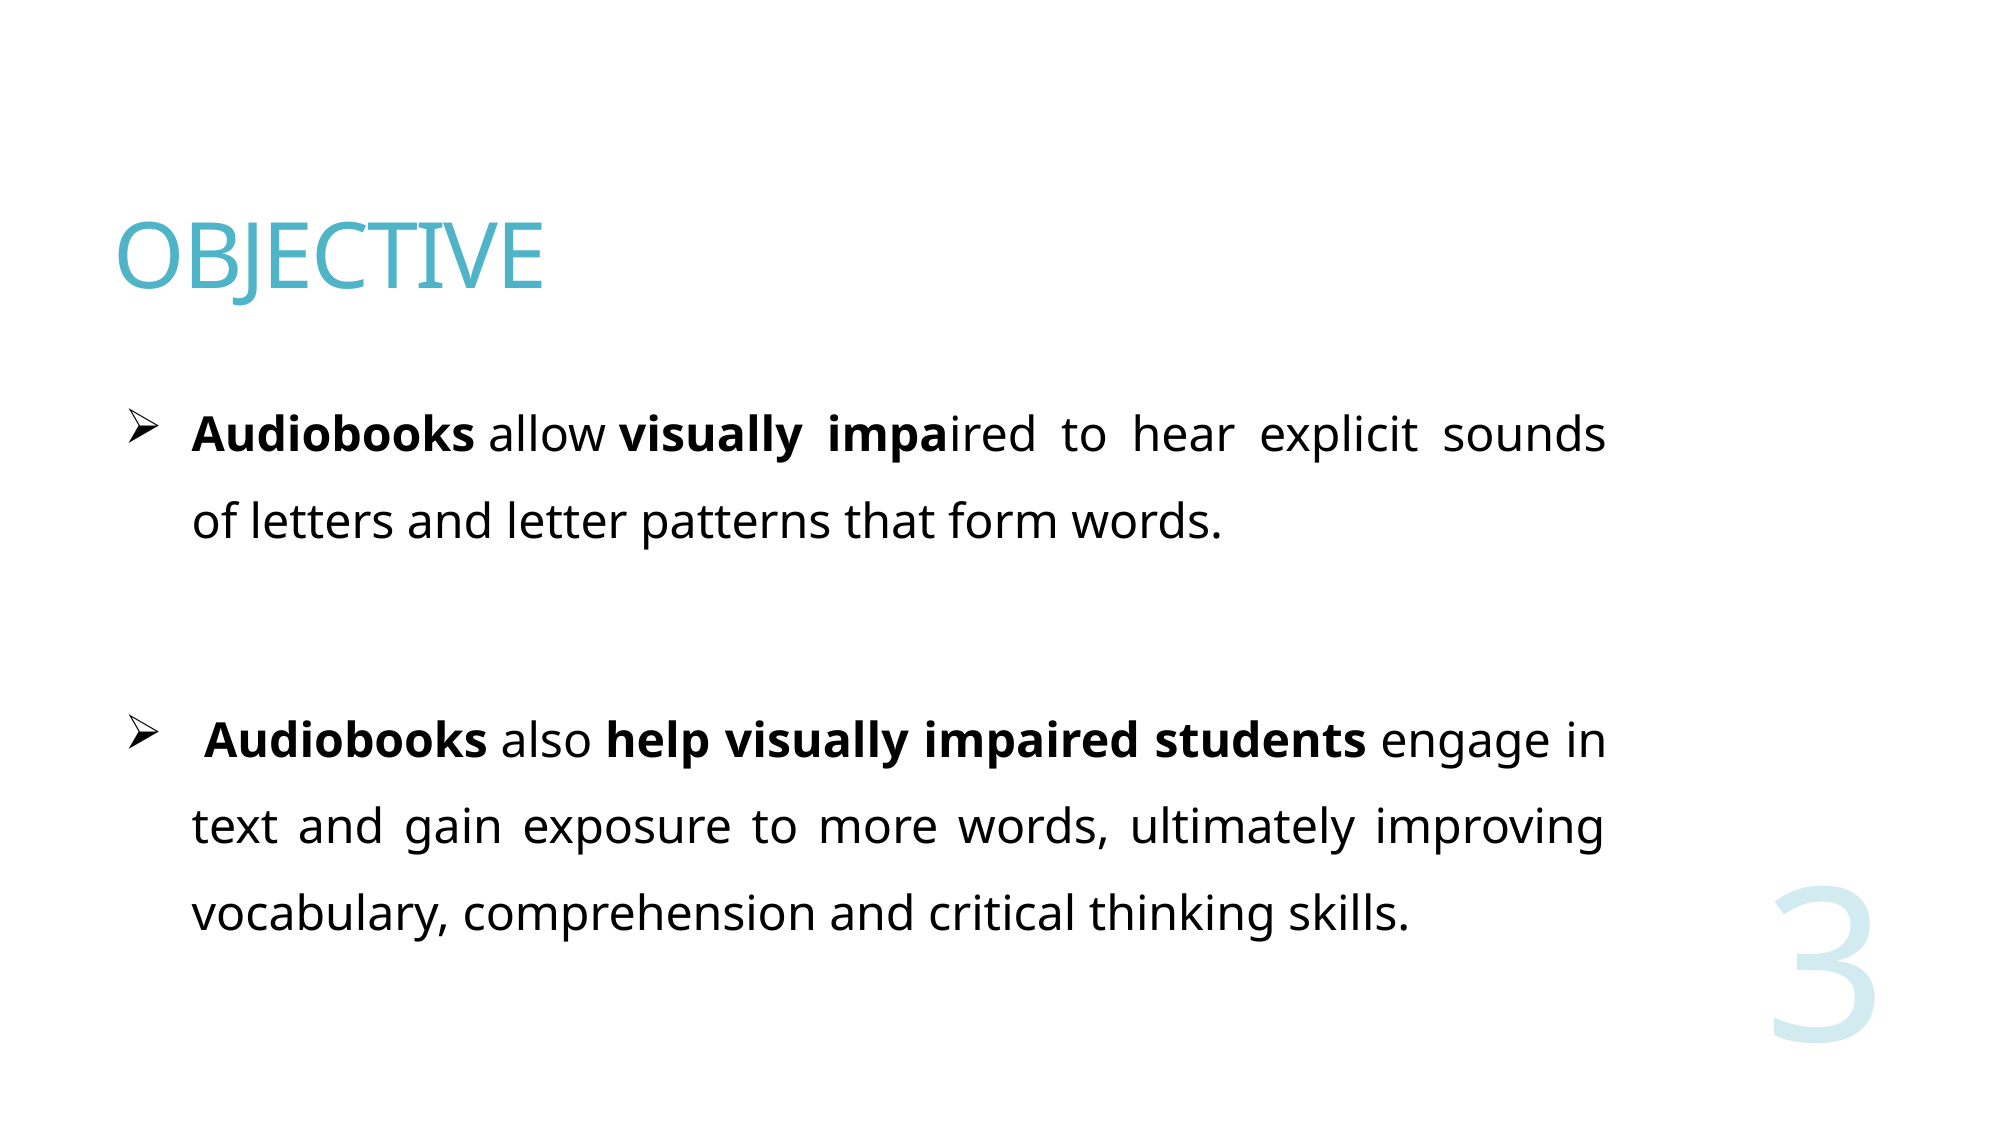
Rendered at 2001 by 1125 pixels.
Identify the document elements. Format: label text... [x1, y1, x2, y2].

title OBJECTIVE [98, 125, 1868, 315]
slide_number 3 [1422, 897, 1903, 1125]
list Audiobooks allow visually impaired to hear explicit sounds of letters and letter patterns that form words. Audiobooks also help visually impaired students engage in text and gain exposure to more words, ultimately improving vocabulary, comprehension and critical thinking skills. [109, 366, 1623, 960]
